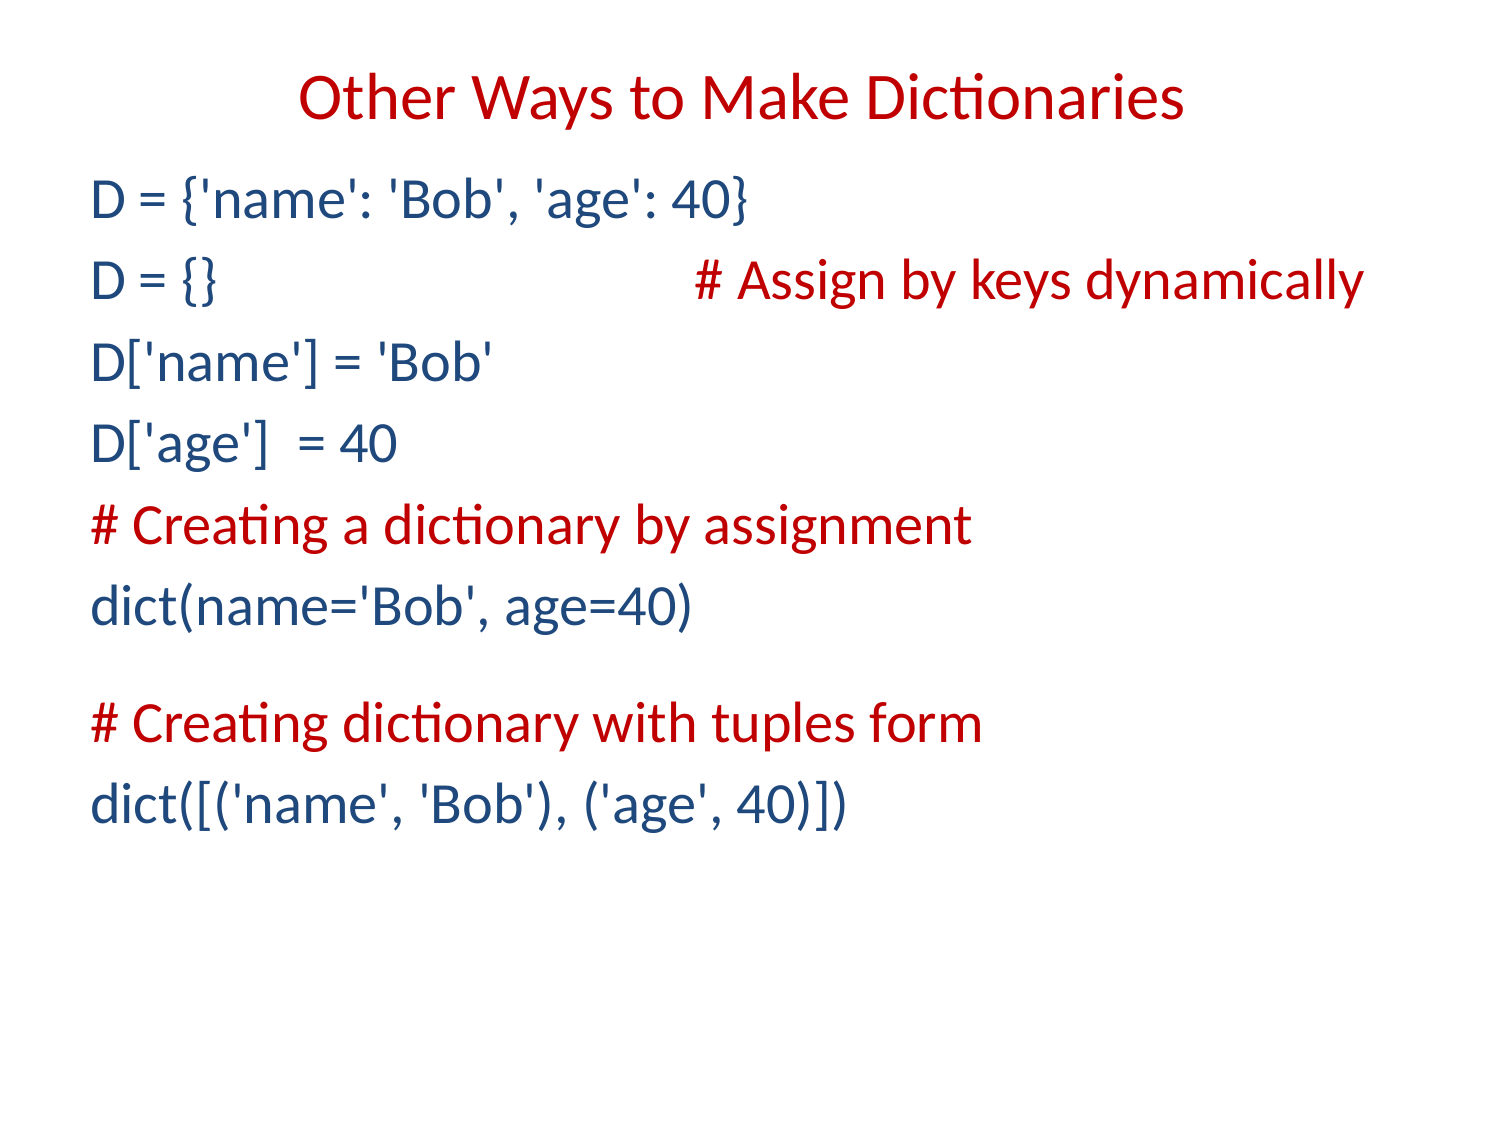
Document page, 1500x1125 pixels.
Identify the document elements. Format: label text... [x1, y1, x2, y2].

title Other Ways to Make Dictionaries [75, 45, 1425, 141]
list D = {'name': 'Bob', 'age': 40} D = {} # Assign by keys dynamically D['name'] = 'Bob' D['age'] = 40 # Creating a dictionary by assignment dict(name='Bob', age=40) # Creating dictionary with tuples form dict([('name', 'Bob'), ('age', 40)]) [75, 152, 1425, 1043]
